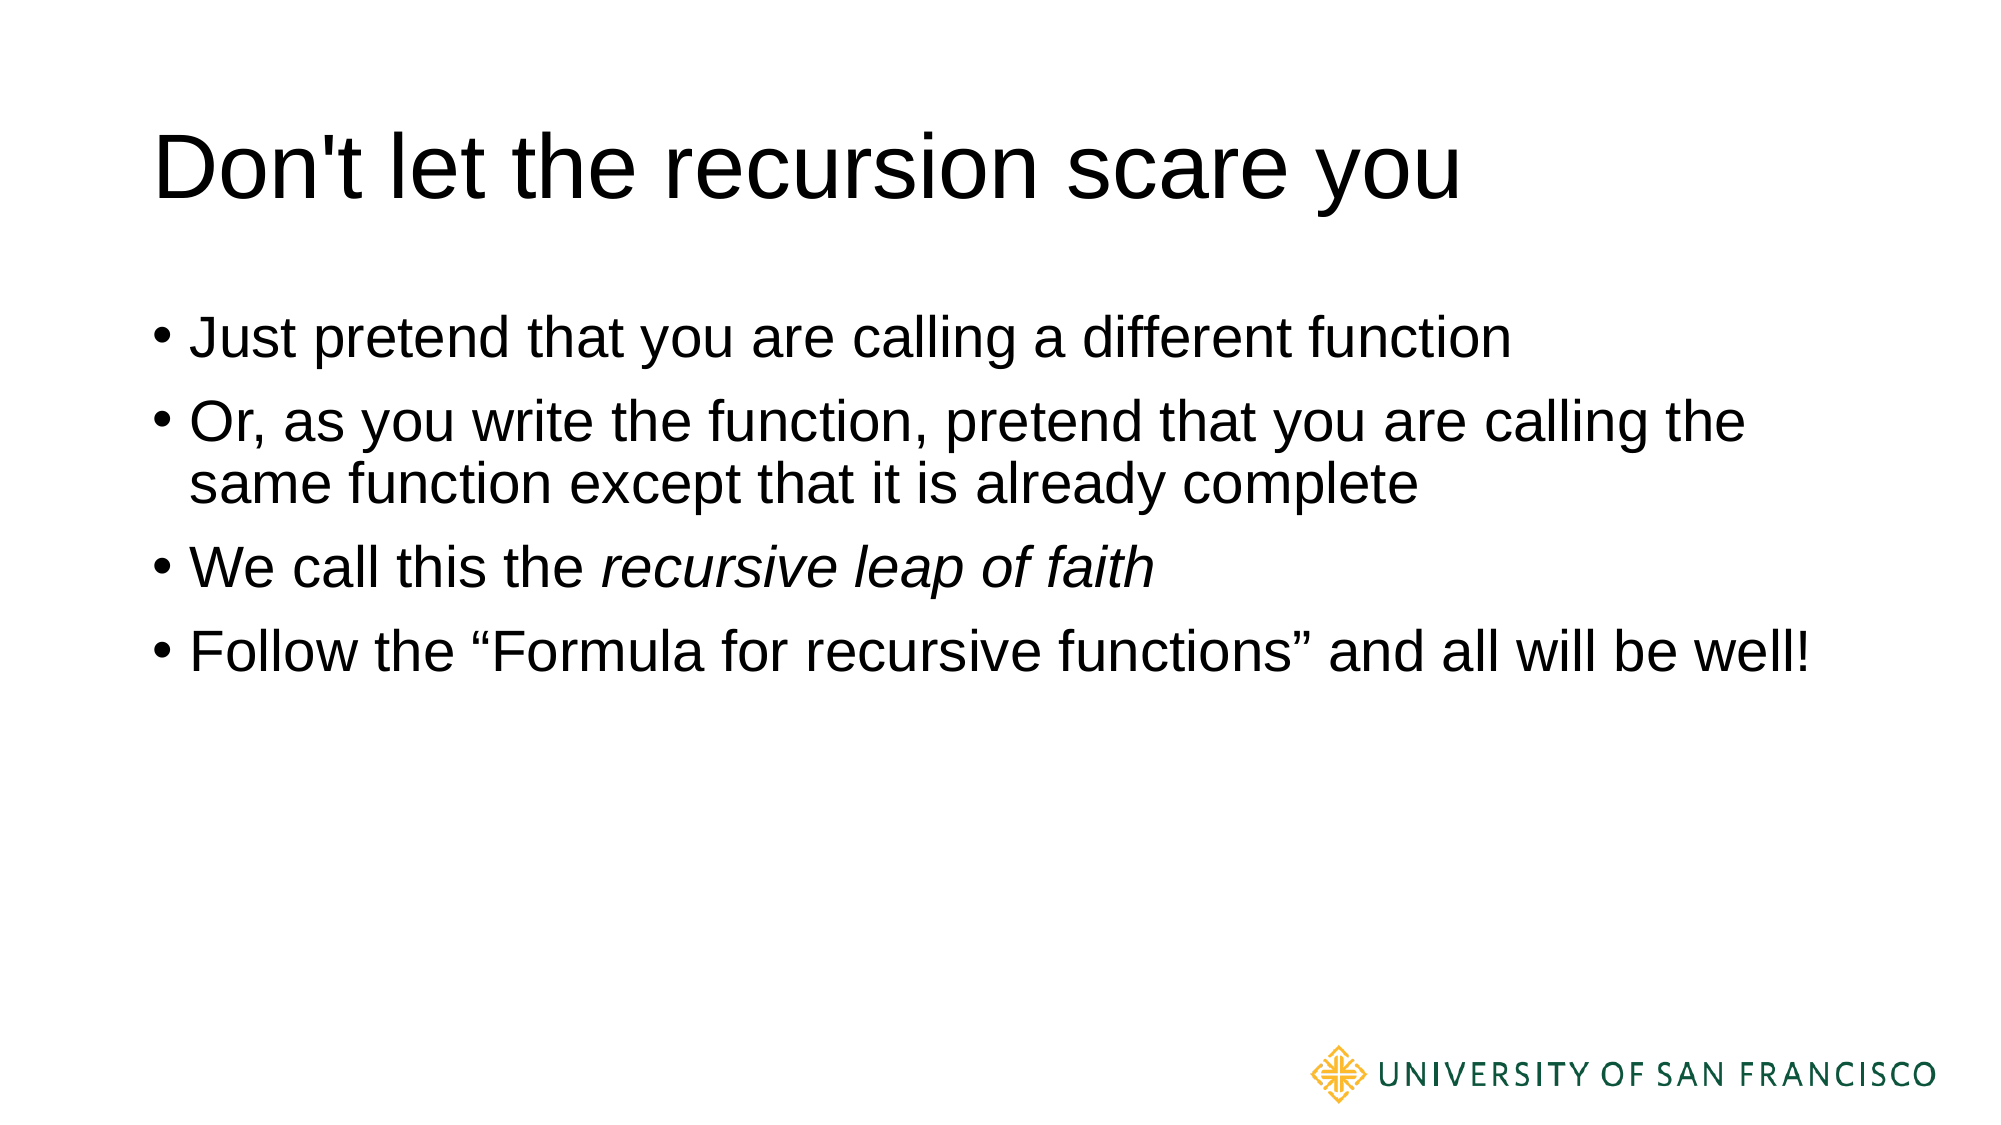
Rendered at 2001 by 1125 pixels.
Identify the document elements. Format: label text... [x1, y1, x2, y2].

list Just pretend that you are calling a different function Or, as you write the function, pretend that you are calling the same function except that it is already complete We call this the recursive leap of faith Follow the “Formula for recursive functions” and all will be well! [137, 299, 1863, 1014]
title Don't let the recursion scare you [137, 59, 1863, 278]
